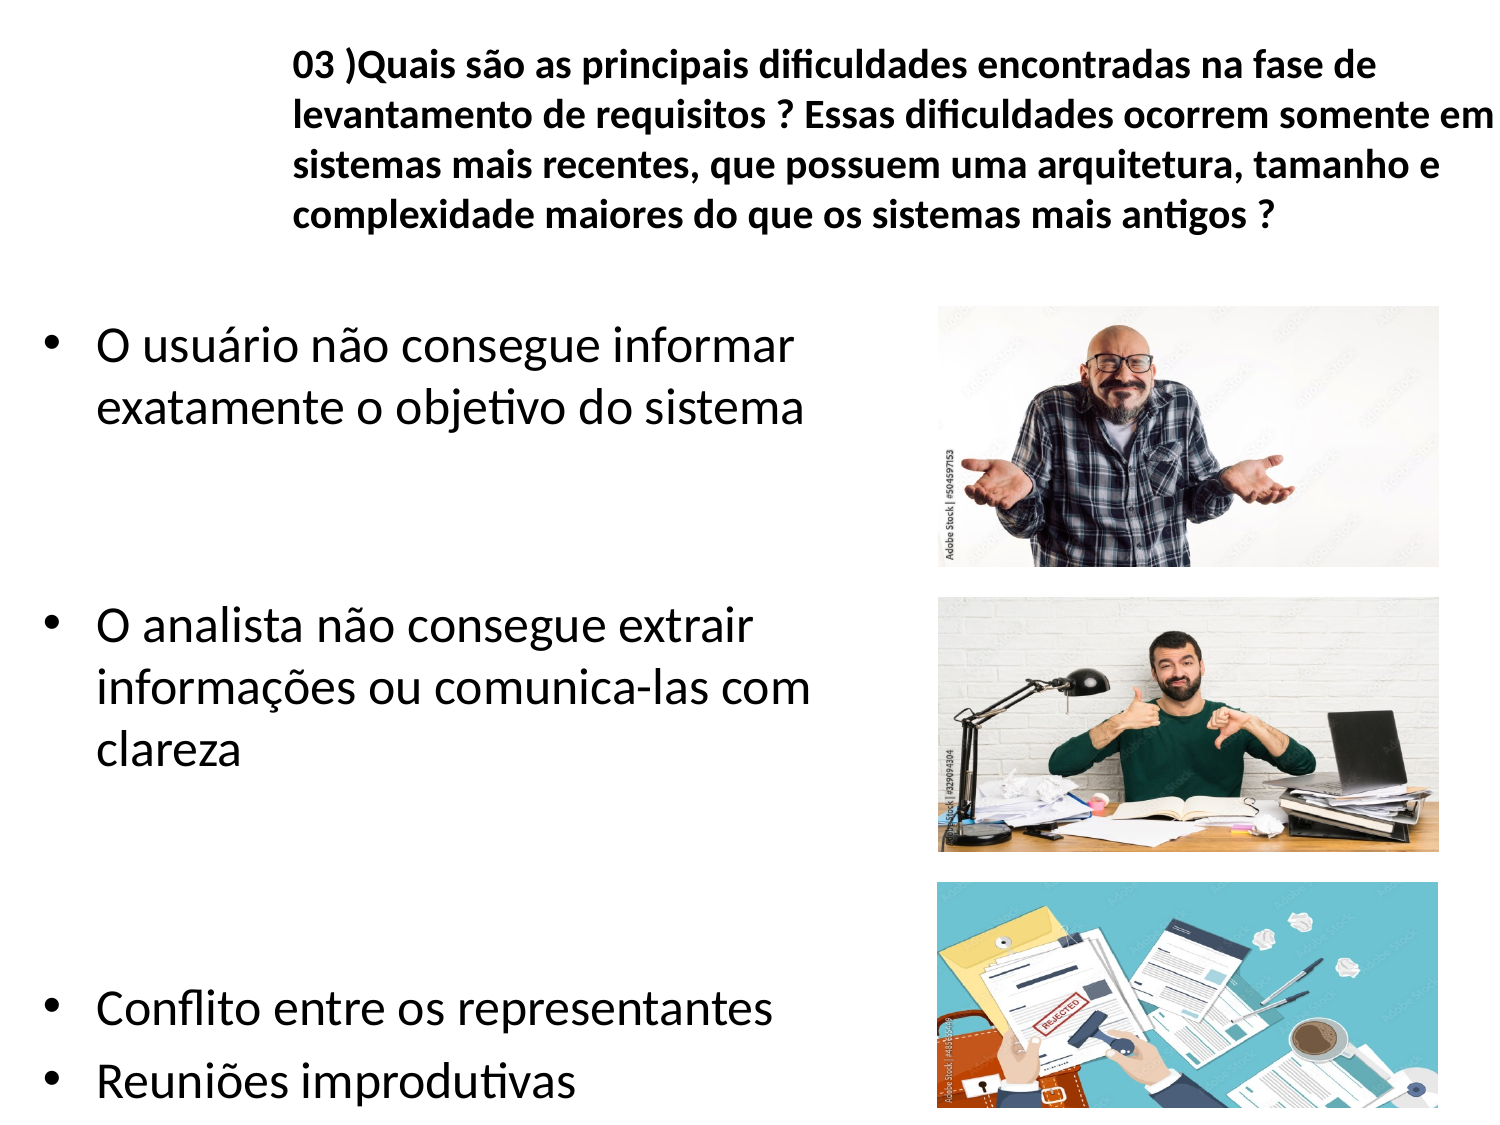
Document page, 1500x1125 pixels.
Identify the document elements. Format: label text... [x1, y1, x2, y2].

picture [938, 305, 1440, 567]
picture [938, 597, 1440, 852]
list O usuário não consegue informar exatamente o objetivo do sistema O analista não consegue extrair informações ou comunica-las com clareza Conflito entre os representantes Reuniões improdutivas [27, 303, 938, 1125]
picture [937, 882, 1438, 1108]
title 03 )Quais são as principais dificuldades encontradas na fase de levantamento de requisitos ? Essas dificuldades ocorrem somente em sistemas mais recentes, que possuem uma arquitetura, tamanho e complexidade maiores do que os sistemas mais antigos ? [277, 42, 1500, 231]
